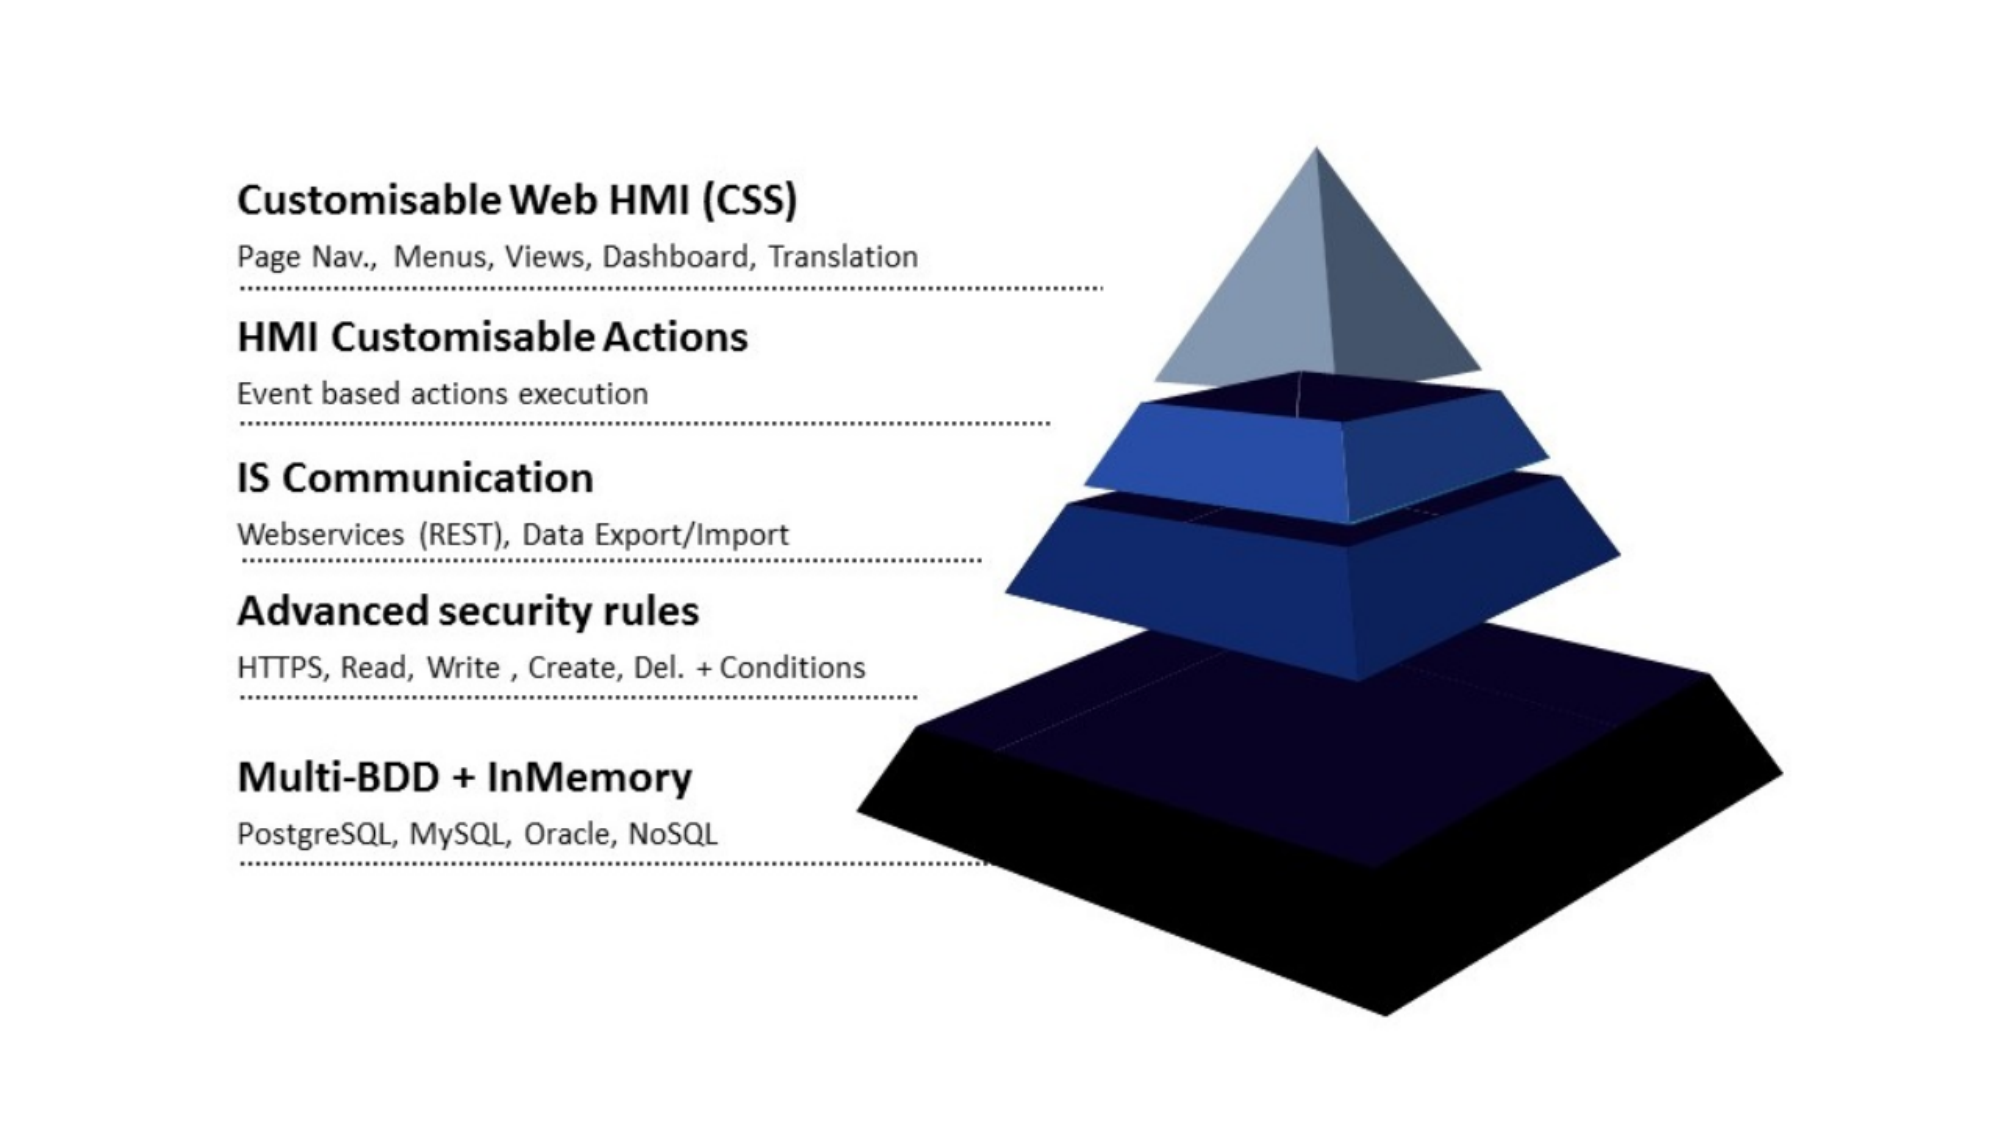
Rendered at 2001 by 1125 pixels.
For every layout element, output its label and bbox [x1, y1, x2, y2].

picture [188, 68, 1812, 1057]
